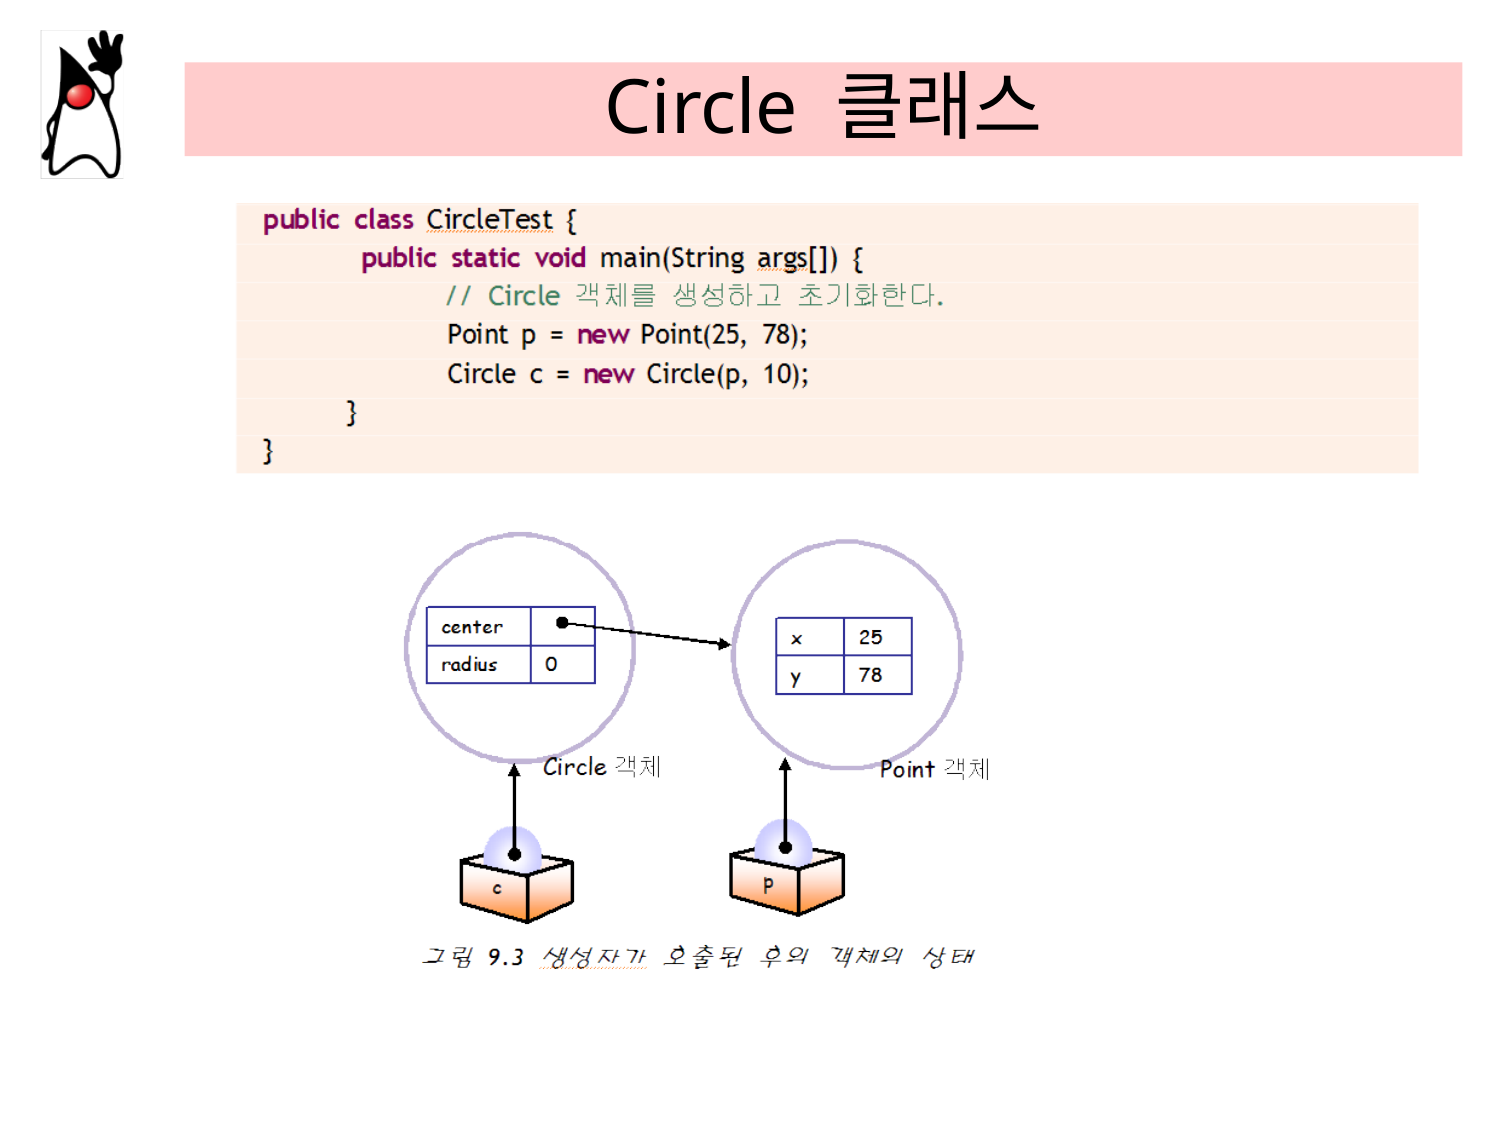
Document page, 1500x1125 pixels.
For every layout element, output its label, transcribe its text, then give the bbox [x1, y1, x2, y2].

picture [39, 30, 124, 179]
picture [224, 203, 1426, 482]
title Circle 클래스 [184, 62, 1463, 157]
picture [370, 498, 1006, 974]
